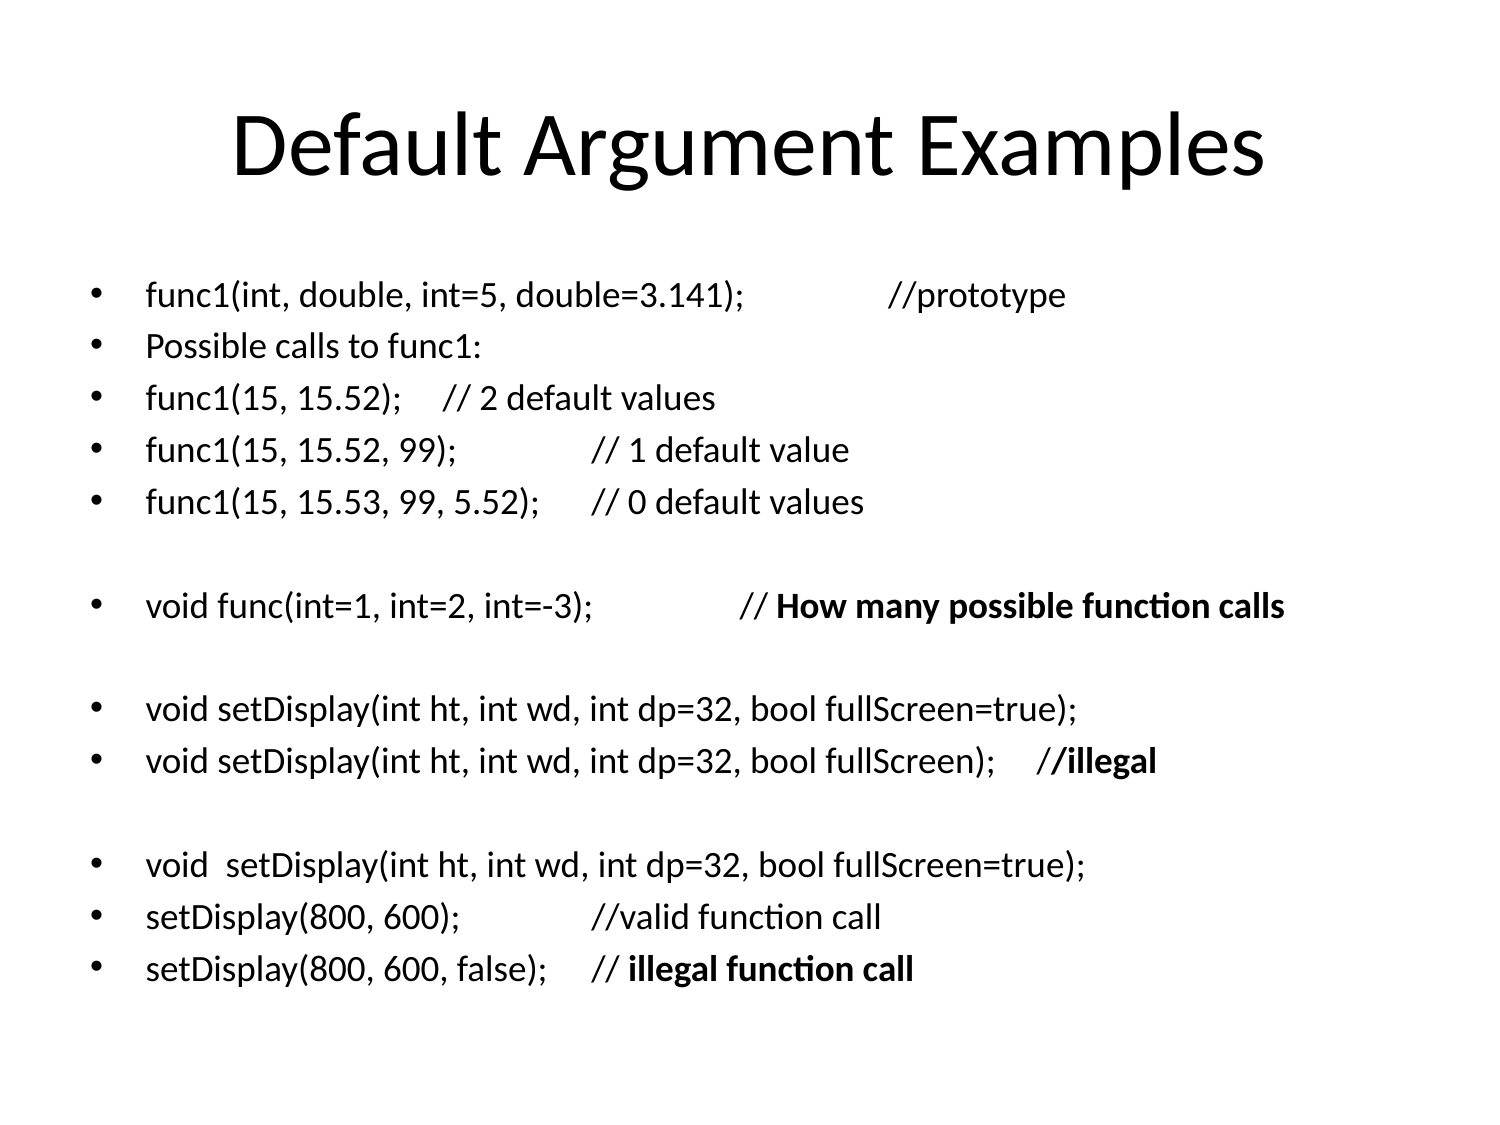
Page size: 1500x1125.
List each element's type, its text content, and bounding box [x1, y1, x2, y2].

list func1(int, double, int=5, double=3.141); //prototype Possible calls to func1: func1(15, 15.52); // 2 default values func1(15, 15.52, 99); // 1 default value func1(15, 15.53, 99, 5.52); // 0 default values void func(int=1, int=2, int=-3); // How many possible function calls void setDisplay(int ht, int wd, int dp=32, bool fullScreen=true); void setDisplay(int ht, int wd, int dp=32, bool fullScreen); //illegal void setDisplay(int ht, int wd, int dp=32, bool fullScreen=true); setDisplay(800, 600); //valid function call setDisplay(800, 600, false); // illegal function call [75, 262, 1425, 1005]
title Default Argument Examples [75, 45, 1425, 233]
